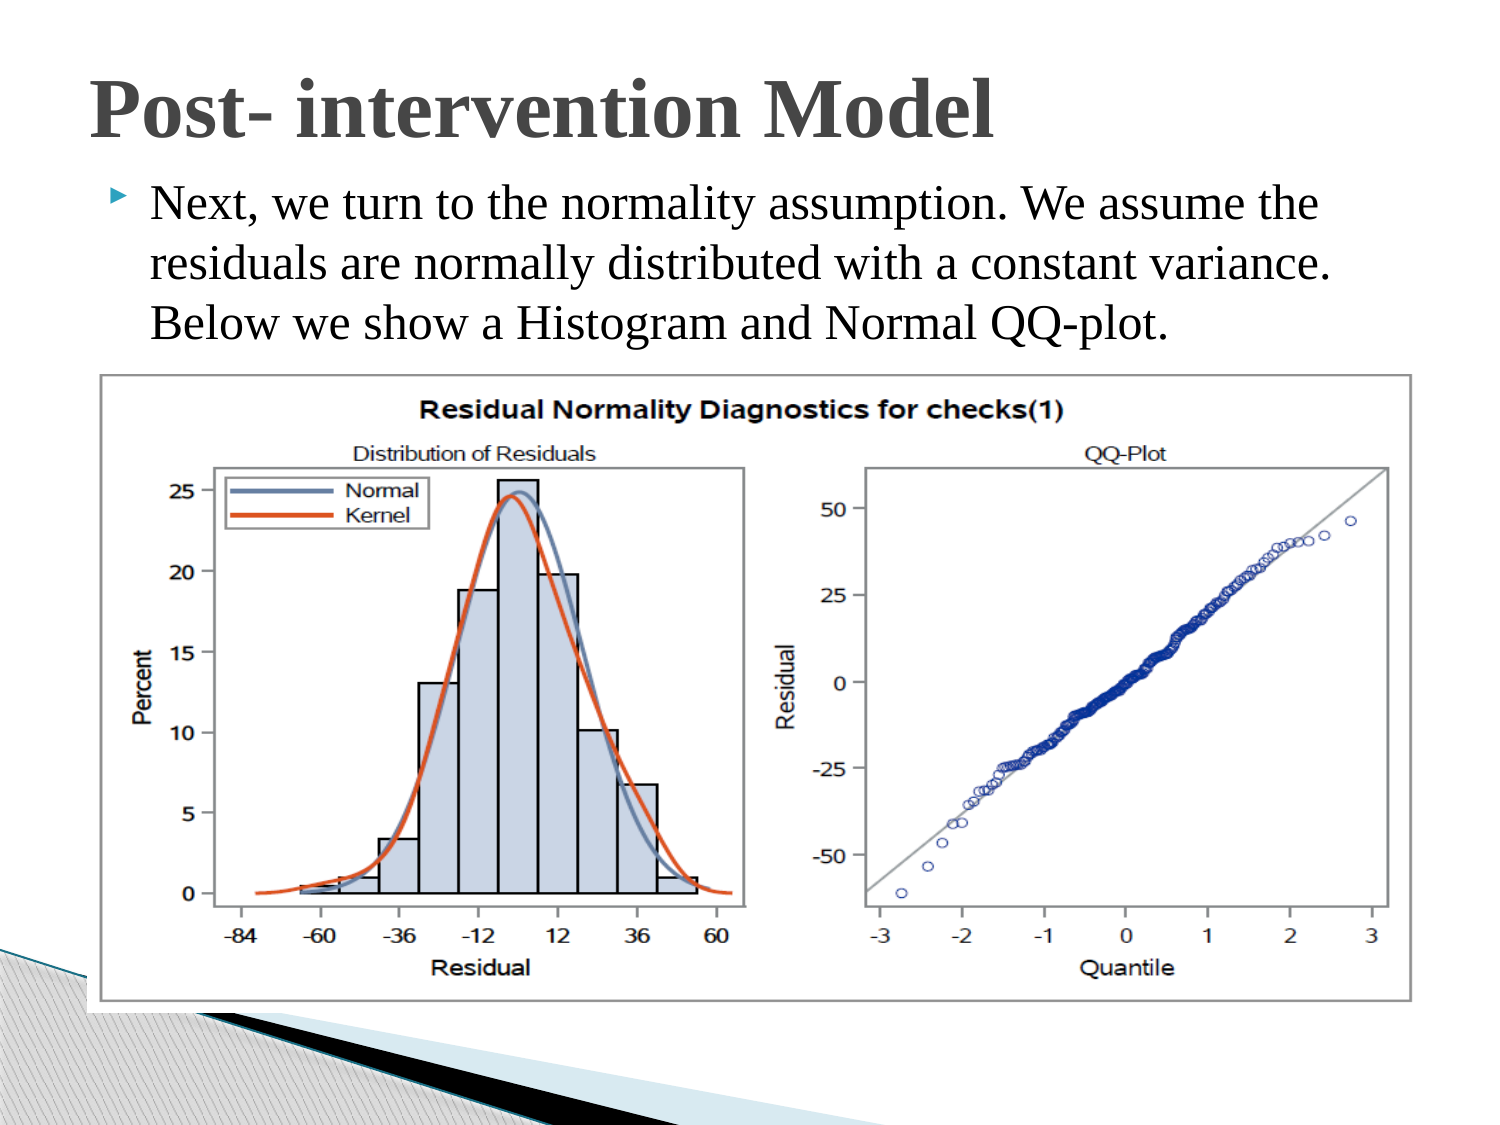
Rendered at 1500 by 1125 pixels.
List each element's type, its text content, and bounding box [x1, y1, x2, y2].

title Post- intervention Model [75, 45, 1425, 163]
list Next, we turn to the normality assumption. We assume the residuals are normally distributed with a constant variance. Below we show a Histogram and Normal QQ-plot. [75, 163, 1425, 1100]
picture [87, 374, 1426, 1013]
